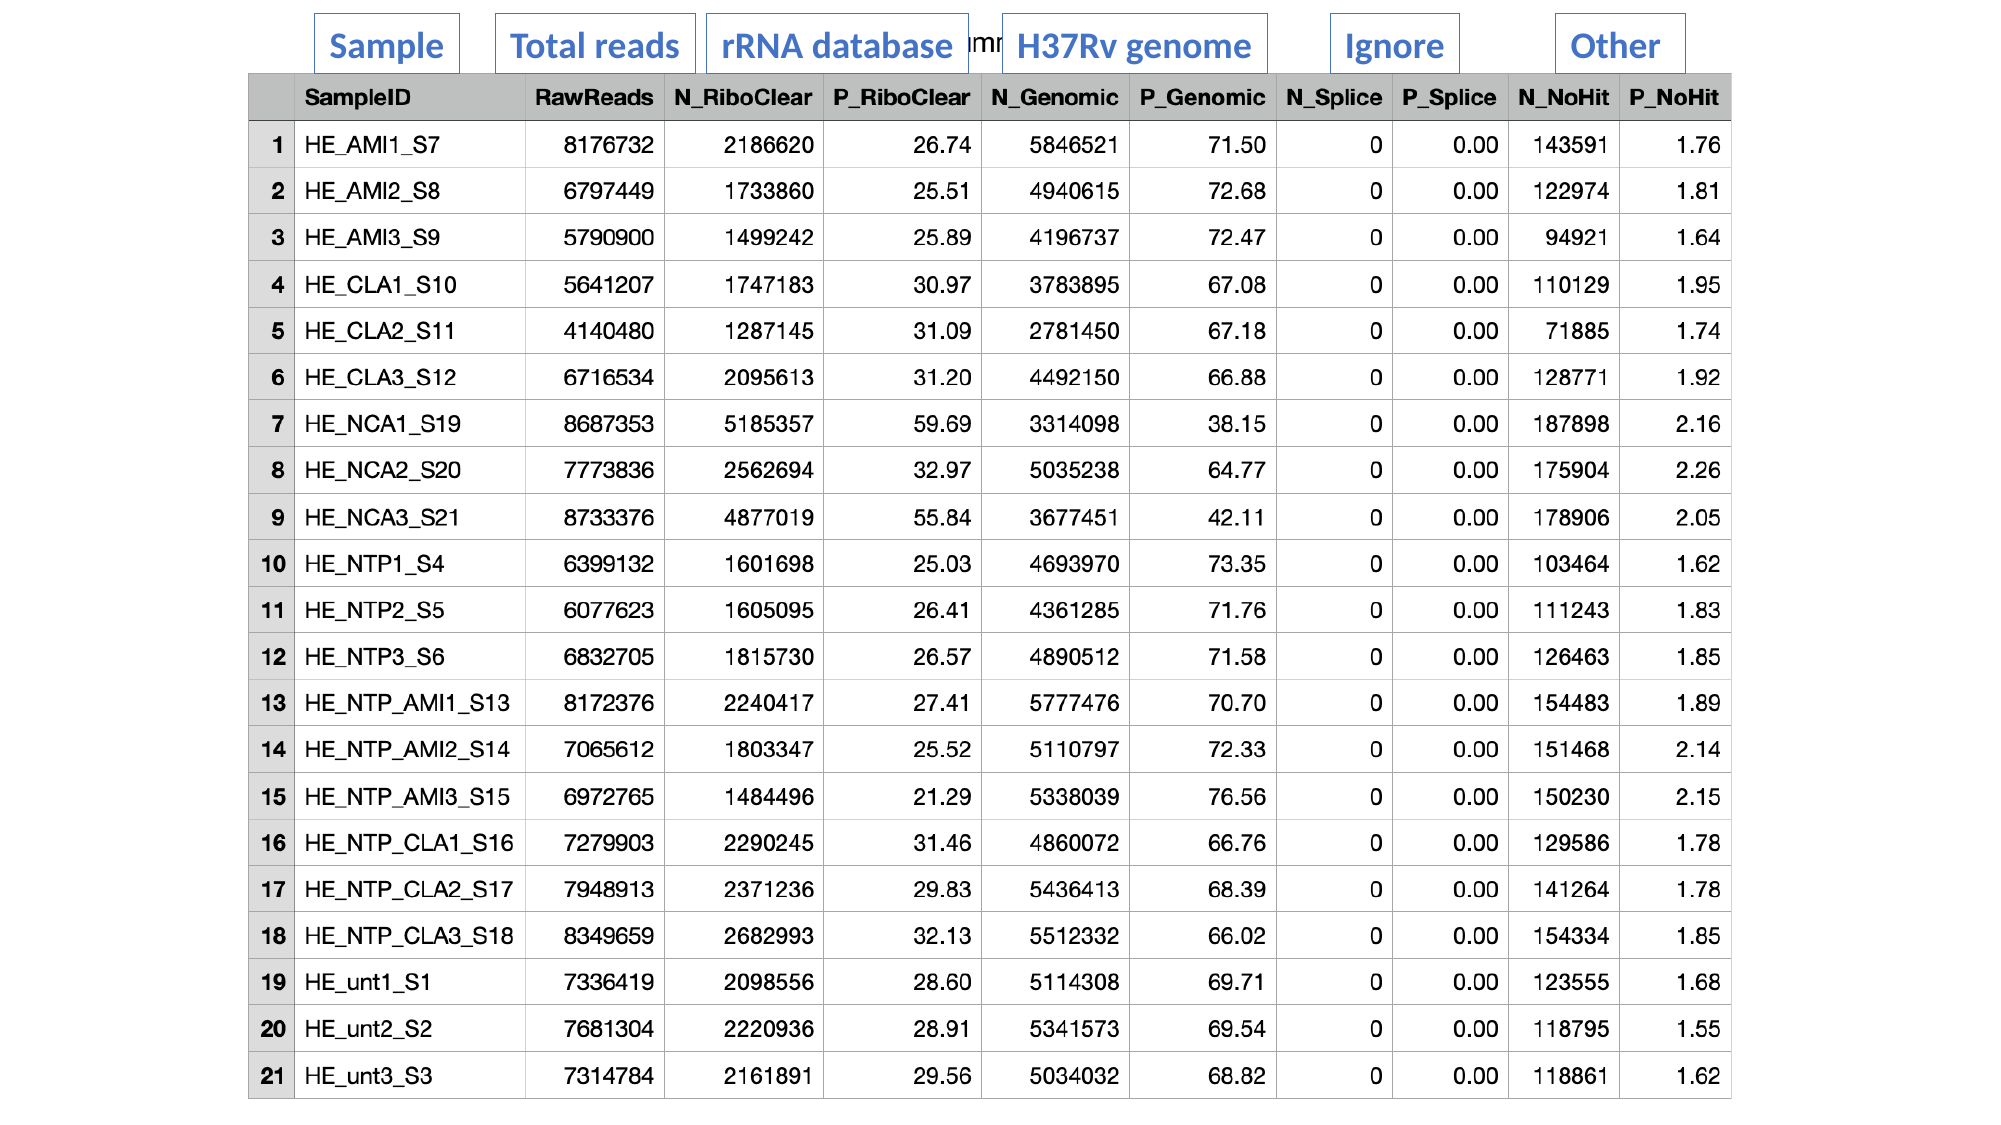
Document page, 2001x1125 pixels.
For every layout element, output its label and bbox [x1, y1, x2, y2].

picture [217, 1, 1783, 1125]
